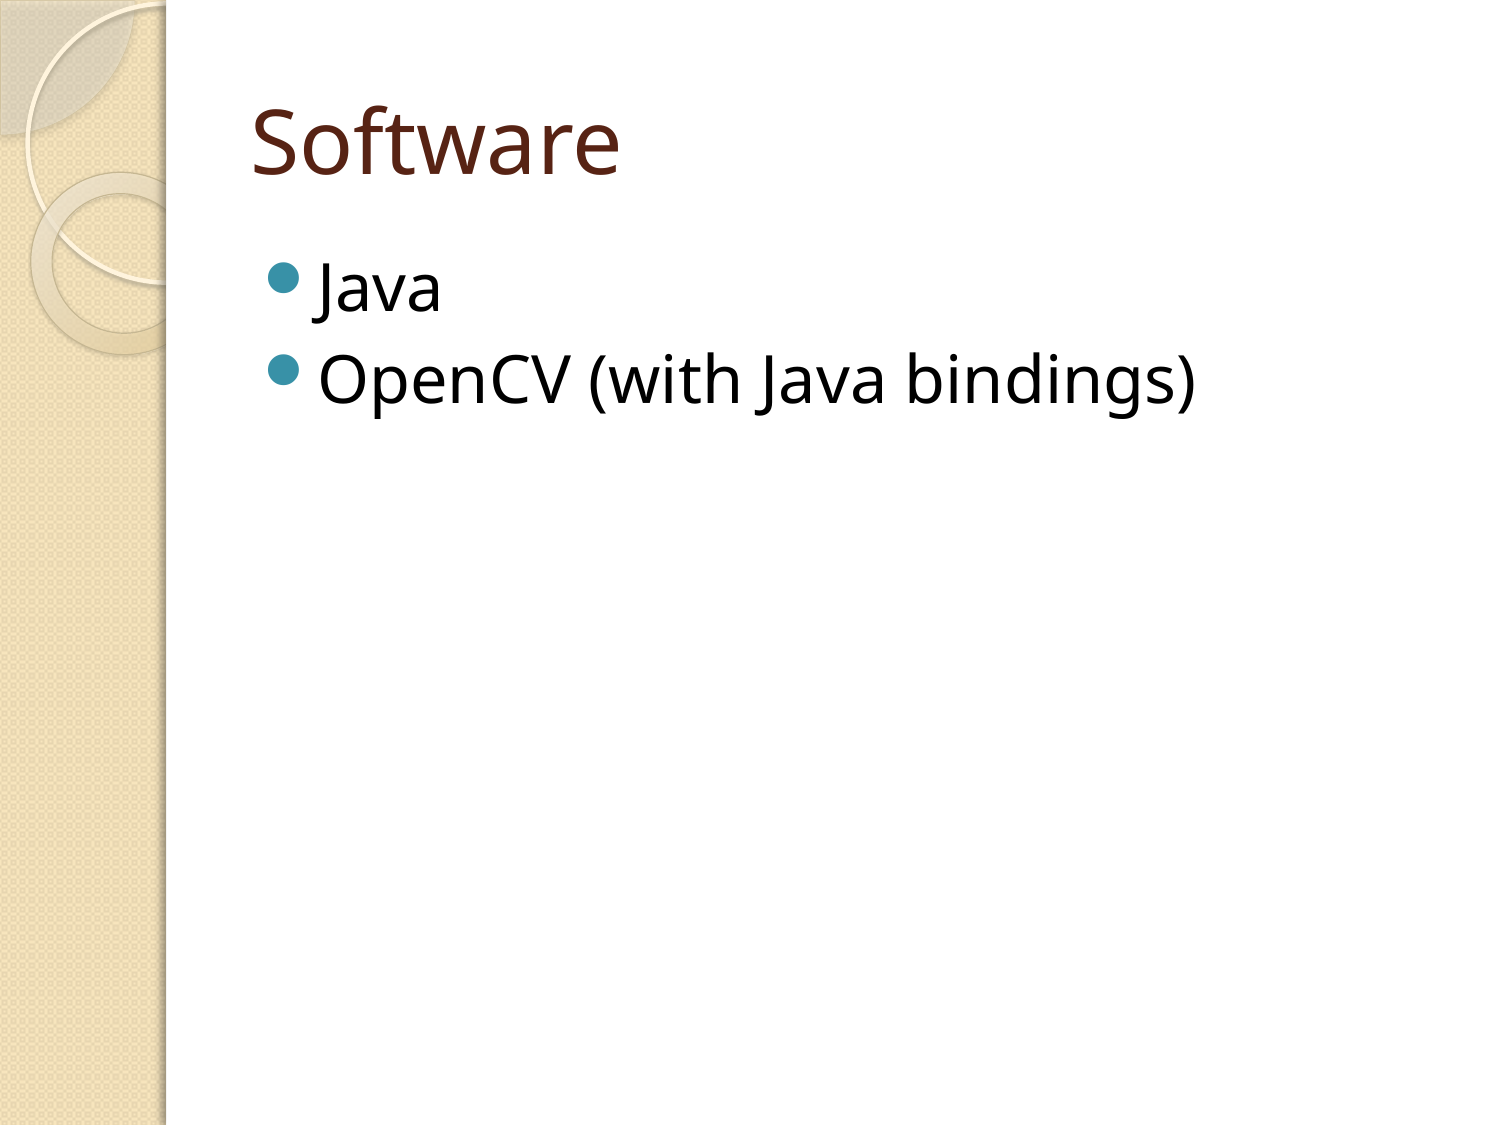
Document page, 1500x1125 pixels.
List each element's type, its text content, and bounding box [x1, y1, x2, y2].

list Java OpenCV (with Java bindings) [235, 237, 1466, 1025]
title Software [235, 45, 1466, 233]
